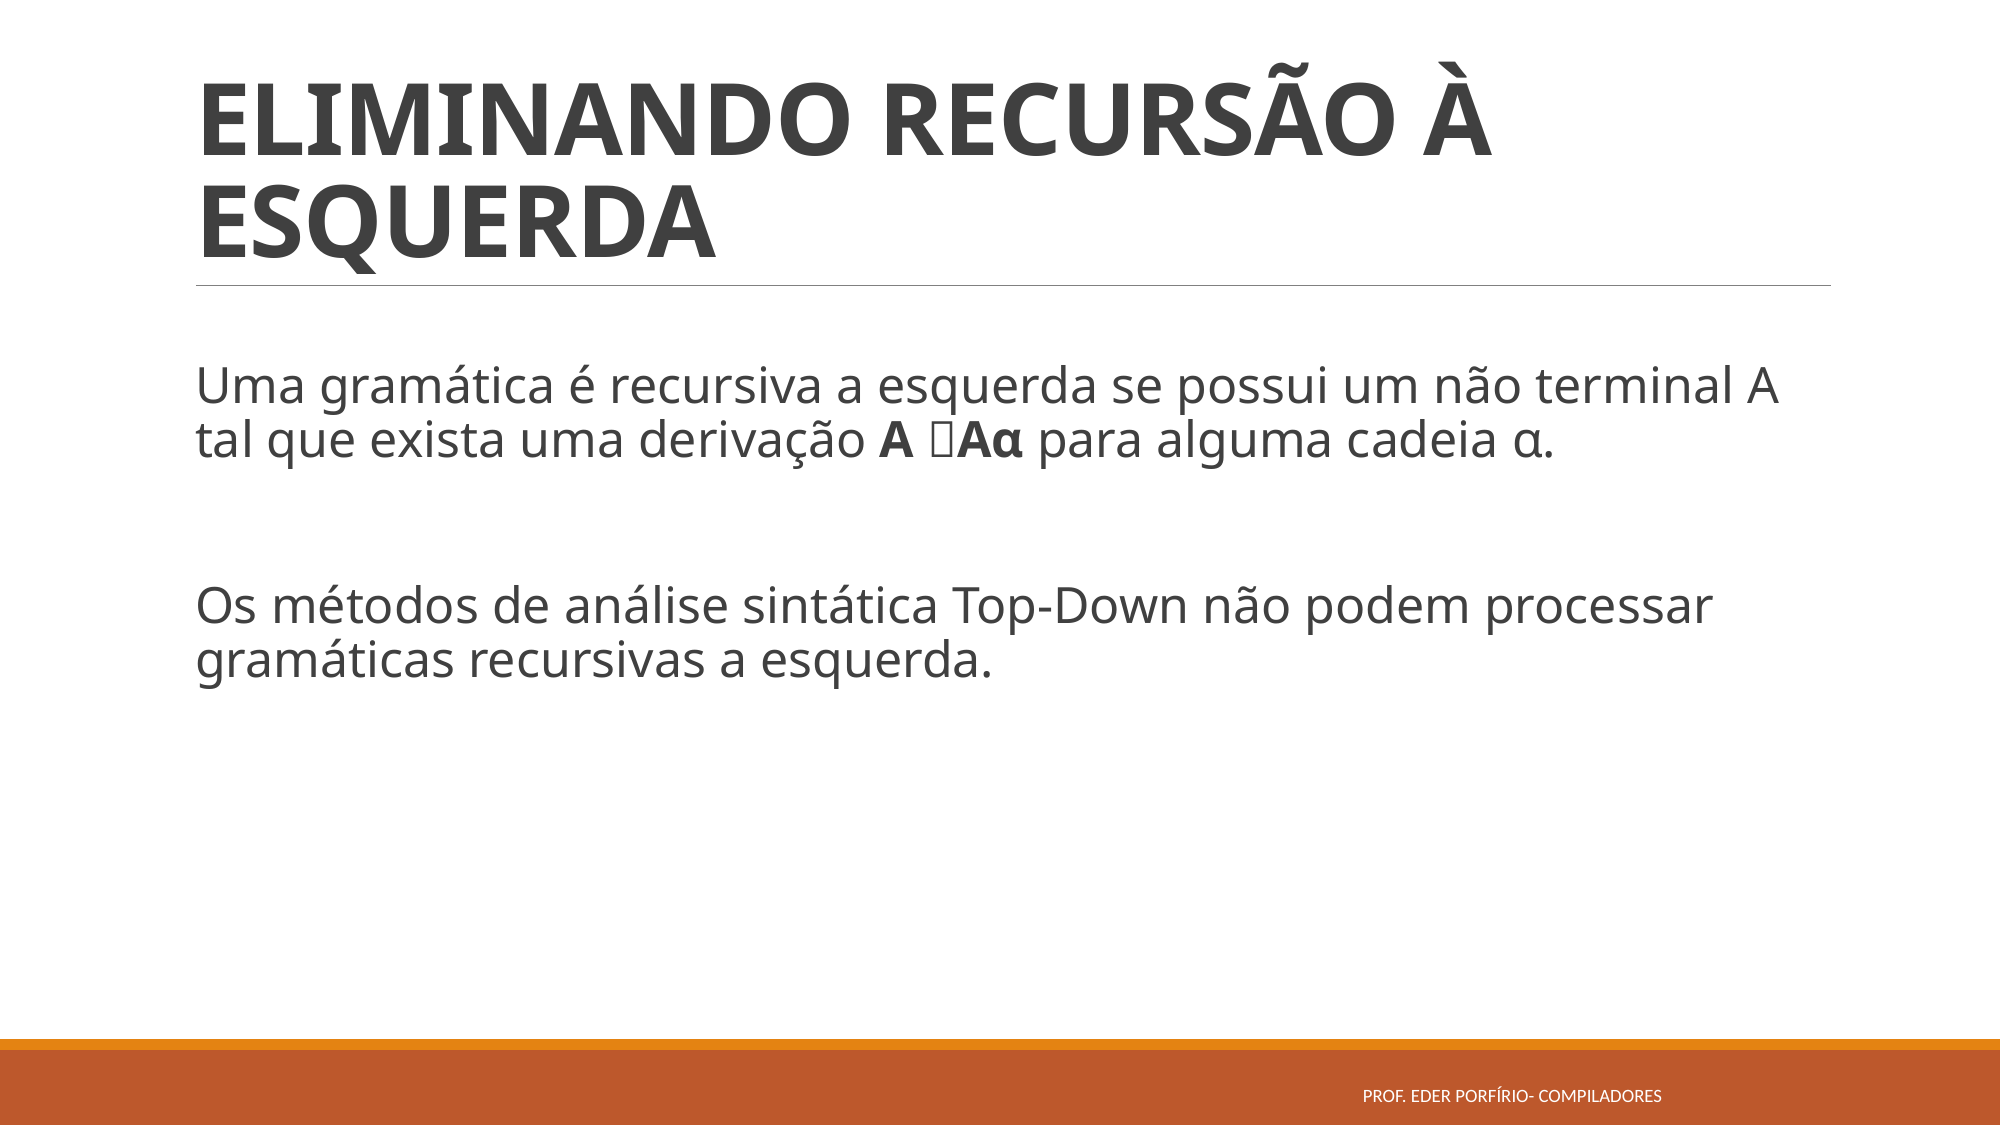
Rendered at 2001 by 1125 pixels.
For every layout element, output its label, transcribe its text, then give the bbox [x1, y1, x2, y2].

footer Prof. Eder porfírio- Compiladores [1275, 1065, 1750, 1125]
list Uma gramática é recursiva a esquerda se possui um não terminal A tal que exista uma derivação A Aα para alguma cadeia α. Os métodos de análise sintática Top-Down não podem processar gramáticas recursivas a esquerda. [180, 352, 1830, 963]
title ELIMINANDO RECURSÃO À ESQUERDA [180, 47, 1830, 285]
